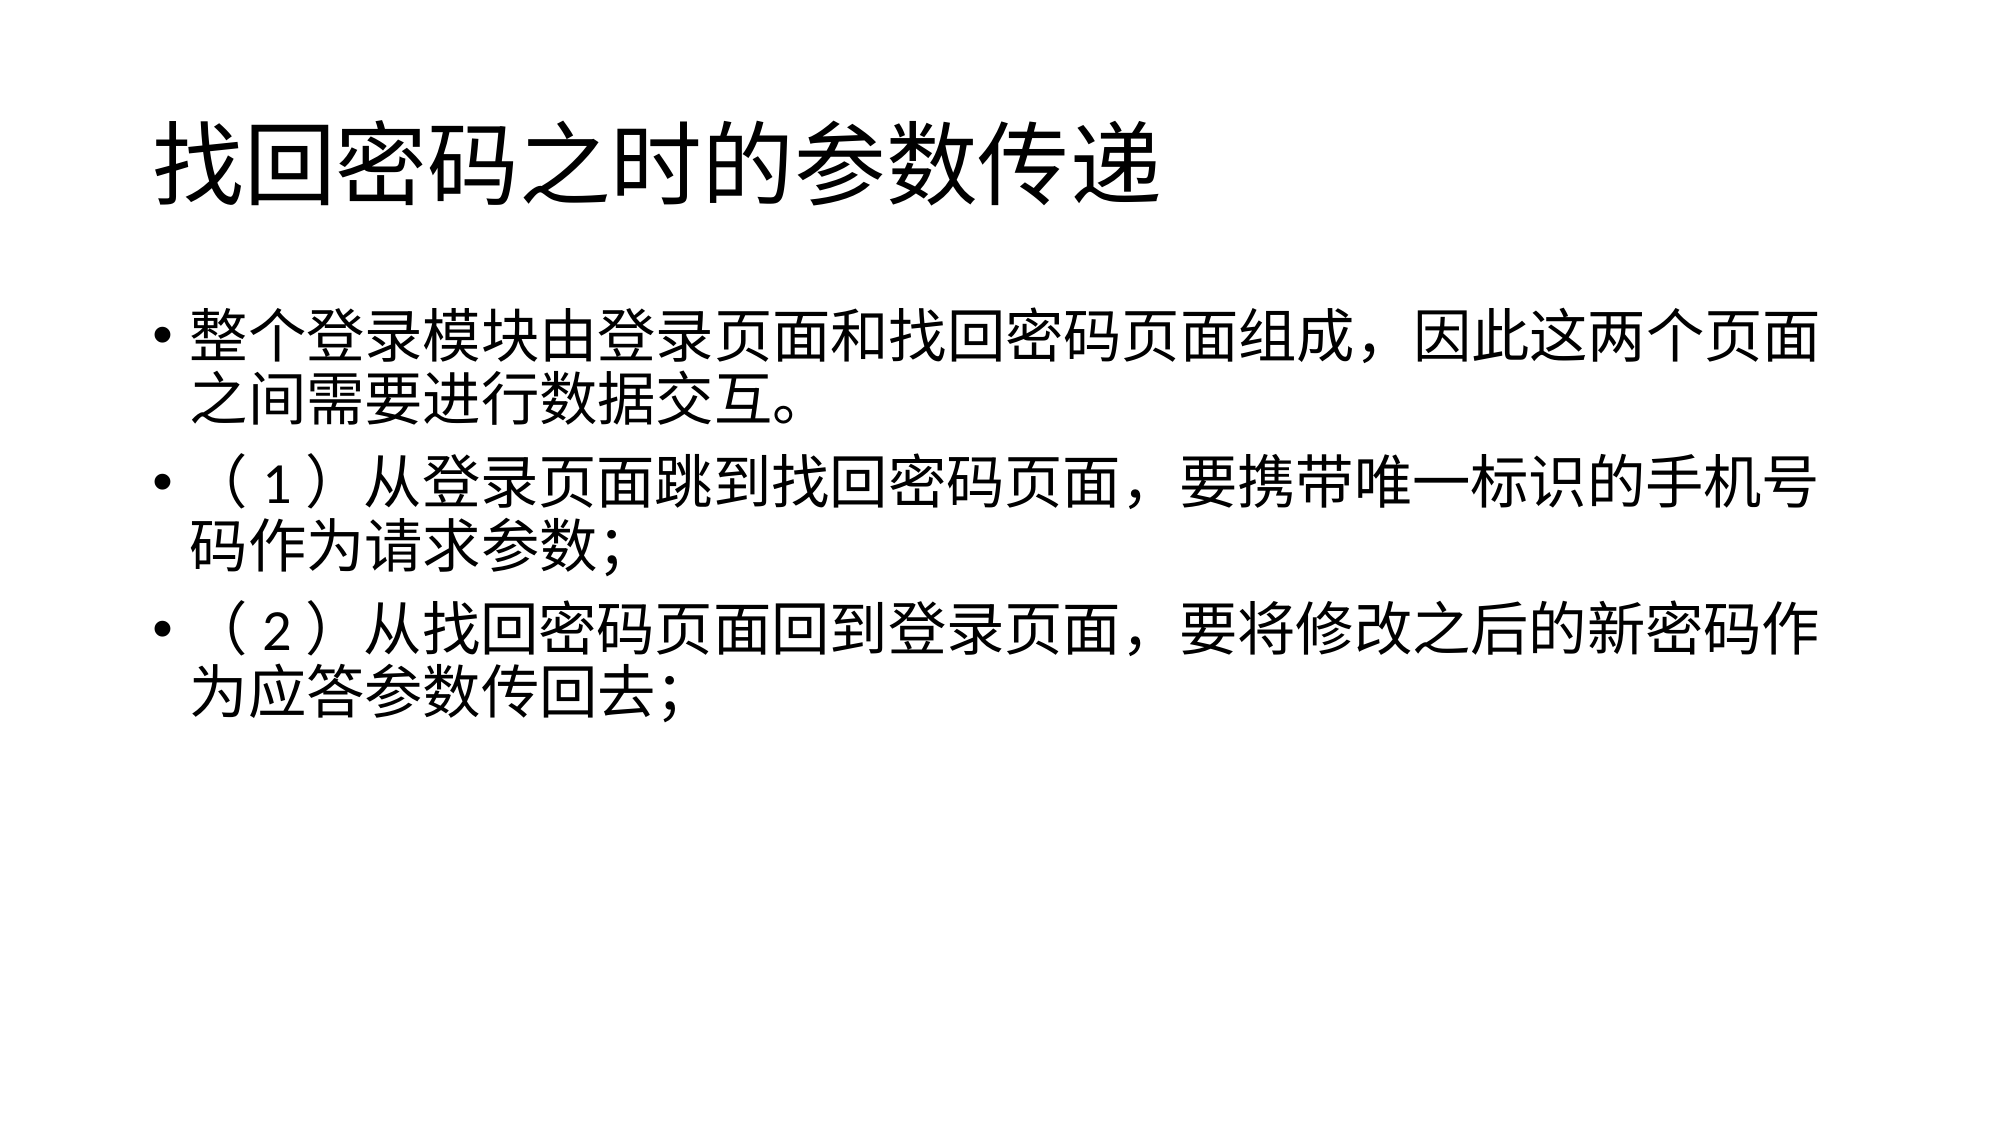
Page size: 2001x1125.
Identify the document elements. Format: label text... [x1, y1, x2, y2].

title 找回密码之时的参数传递 [137, 59, 1863, 278]
list 整个登录模块由登录页面和找回密码页面组成，因此这两个页面之间需要进行数据交互。 （1）从登录页面跳到找回密码页面，要携带唯一标识的手机号码作为请求参数； （2）从找回密码页面回到登录页面，要将修改之后的新密码作为应答参数传回去； [137, 299, 1863, 1014]
